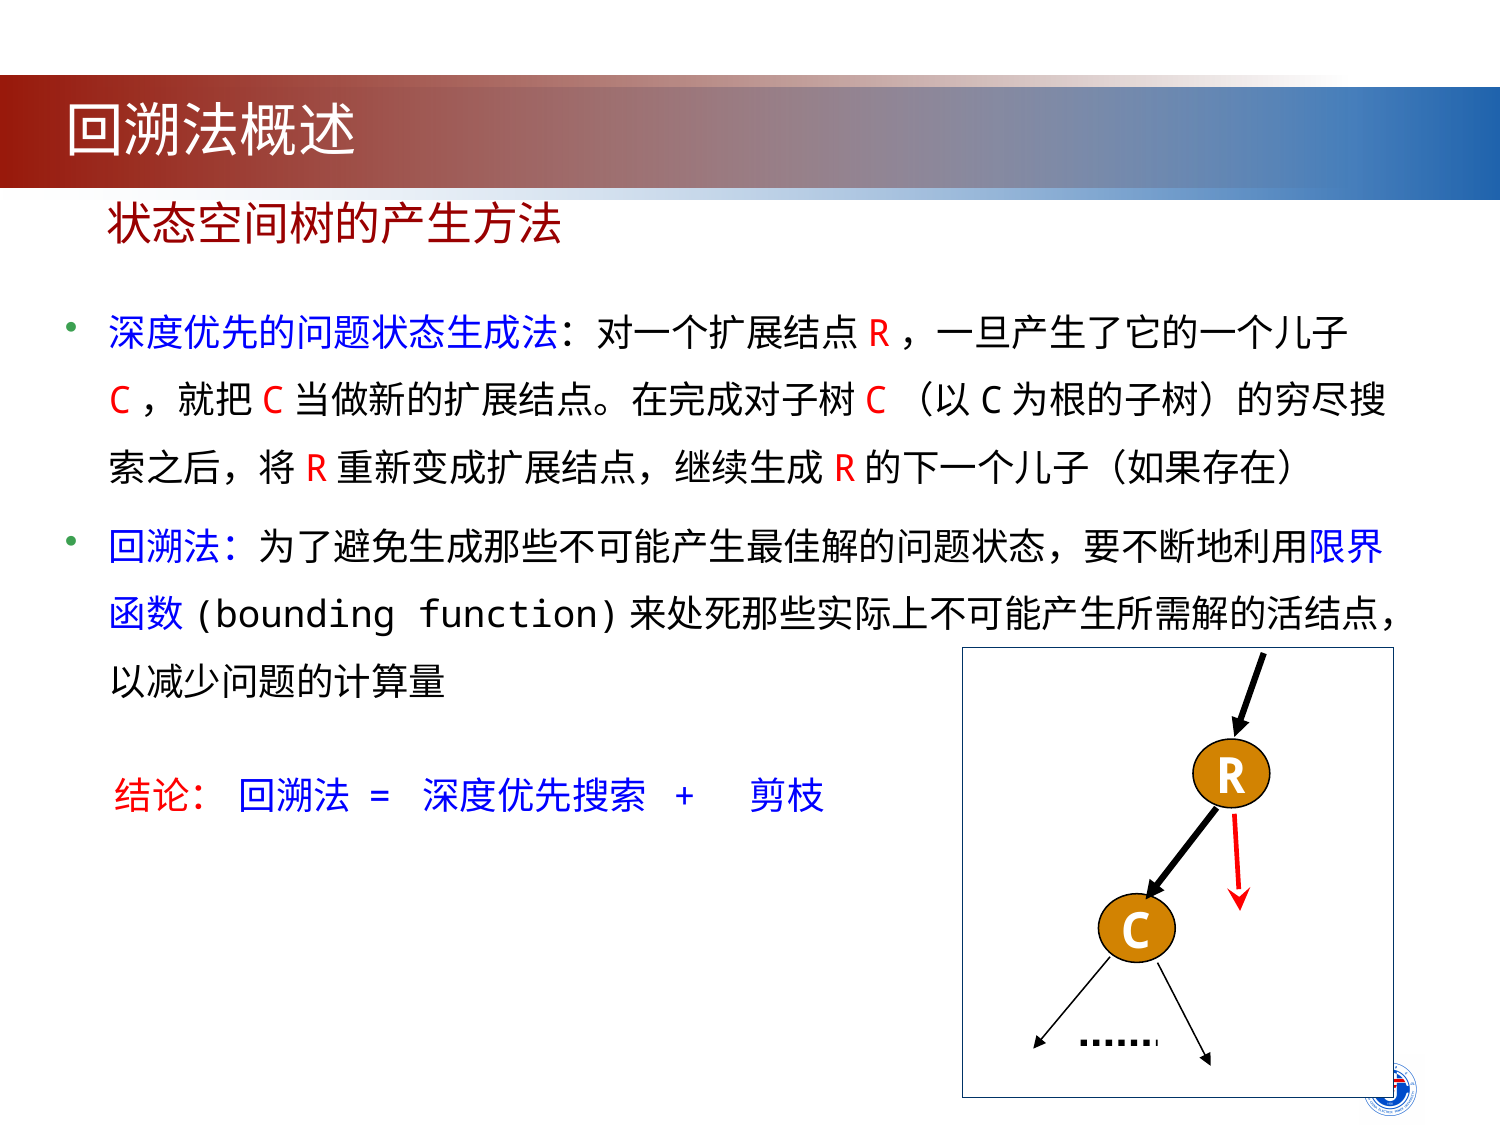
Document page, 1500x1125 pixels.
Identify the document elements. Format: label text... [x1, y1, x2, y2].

picture [1359, 1054, 1425, 1125]
text_box 结论： [99, 764, 382, 824]
text_box [1228, 889, 1250, 911]
text_box [962, 647, 1394, 1098]
text_box [1145, 807, 1217, 900]
text_box [1033, 956, 1111, 1049]
text_box 回溯法概述 [0, 74, 458, 182]
text_box 回溯法 = 深度优先搜索 + 剪枝 [382, 764, 880, 824]
text_box 状态空间树的产生方法 [91, 187, 579, 258]
text_box R [1192, 739, 1270, 808]
text_box [1232, 653, 1264, 737]
text_box 深度优先的问题状态生成法：对一个扩展结点R，一旦产生了它的一个儿子C，就把C当做新的扩展结点。在完成对子树C（以C为根的子树）的穷尽搜索之后，将R重新变成扩展结点，继续生成R的下一个儿子（如果存在） 回溯法：为了避免生成那些不可能产生最佳解的问题状态，要不断地利用限界函数(bounding function)来处死那些实际上不可能产生所需解的活结点，以减少问题的计算量 [49, 279, 1421, 789]
text_box [1157, 962, 1211, 1066]
text_box C [1098, 893, 1176, 963]
